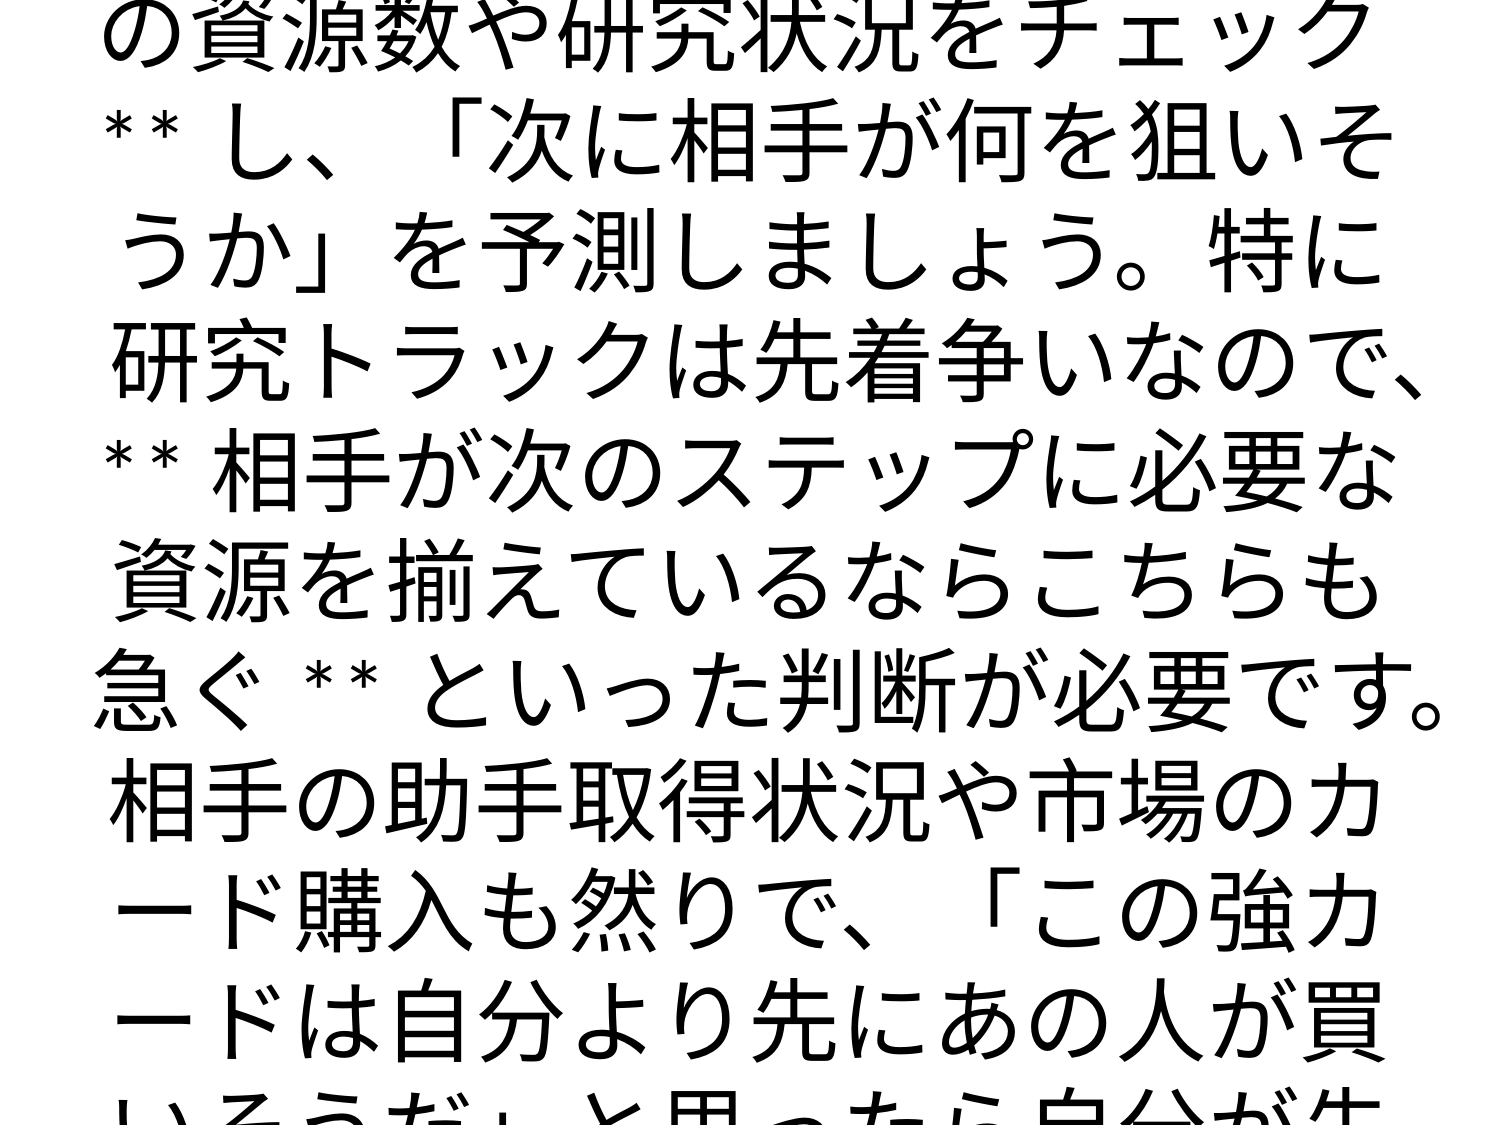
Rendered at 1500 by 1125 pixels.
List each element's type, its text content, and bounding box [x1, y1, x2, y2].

title - **他プレイヤーの動向を見ない:** マルチプレイに慣れていない初心者は自分のことで精一杯で周囲が見えなくなりがちです。しかし**相手の状況を見落とすと競争要素で不利**になります。例えば「自分がのんびりコンパスを貯めていたら、先に相手にレベル2遺跡を探索されてしまった」「研究トラックのボーナスを取れる状態なのに後手を踏んで相手に取られた」等です。常に**他のプレイヤーの資源数や研究状況をチェック**し、「次に相手が何を狙いそうか」を予測しましょう。特に研究トラックは先着争いなので、**相手が次のステップに必要な資源を揃えているならこちらも急ぐ**といった判断が必要です。相手の助手取得状況や市場のカード購入も然りで、「この強カードは自分より先にあの人が買いそうだ」と思ったら自分が先に買えるか検討します。**相手をまったく無視して独自行動を貫くのは危険**なので、周囲をよく観察するクセを付けましょう。 [75, 45, 1425, 233]
